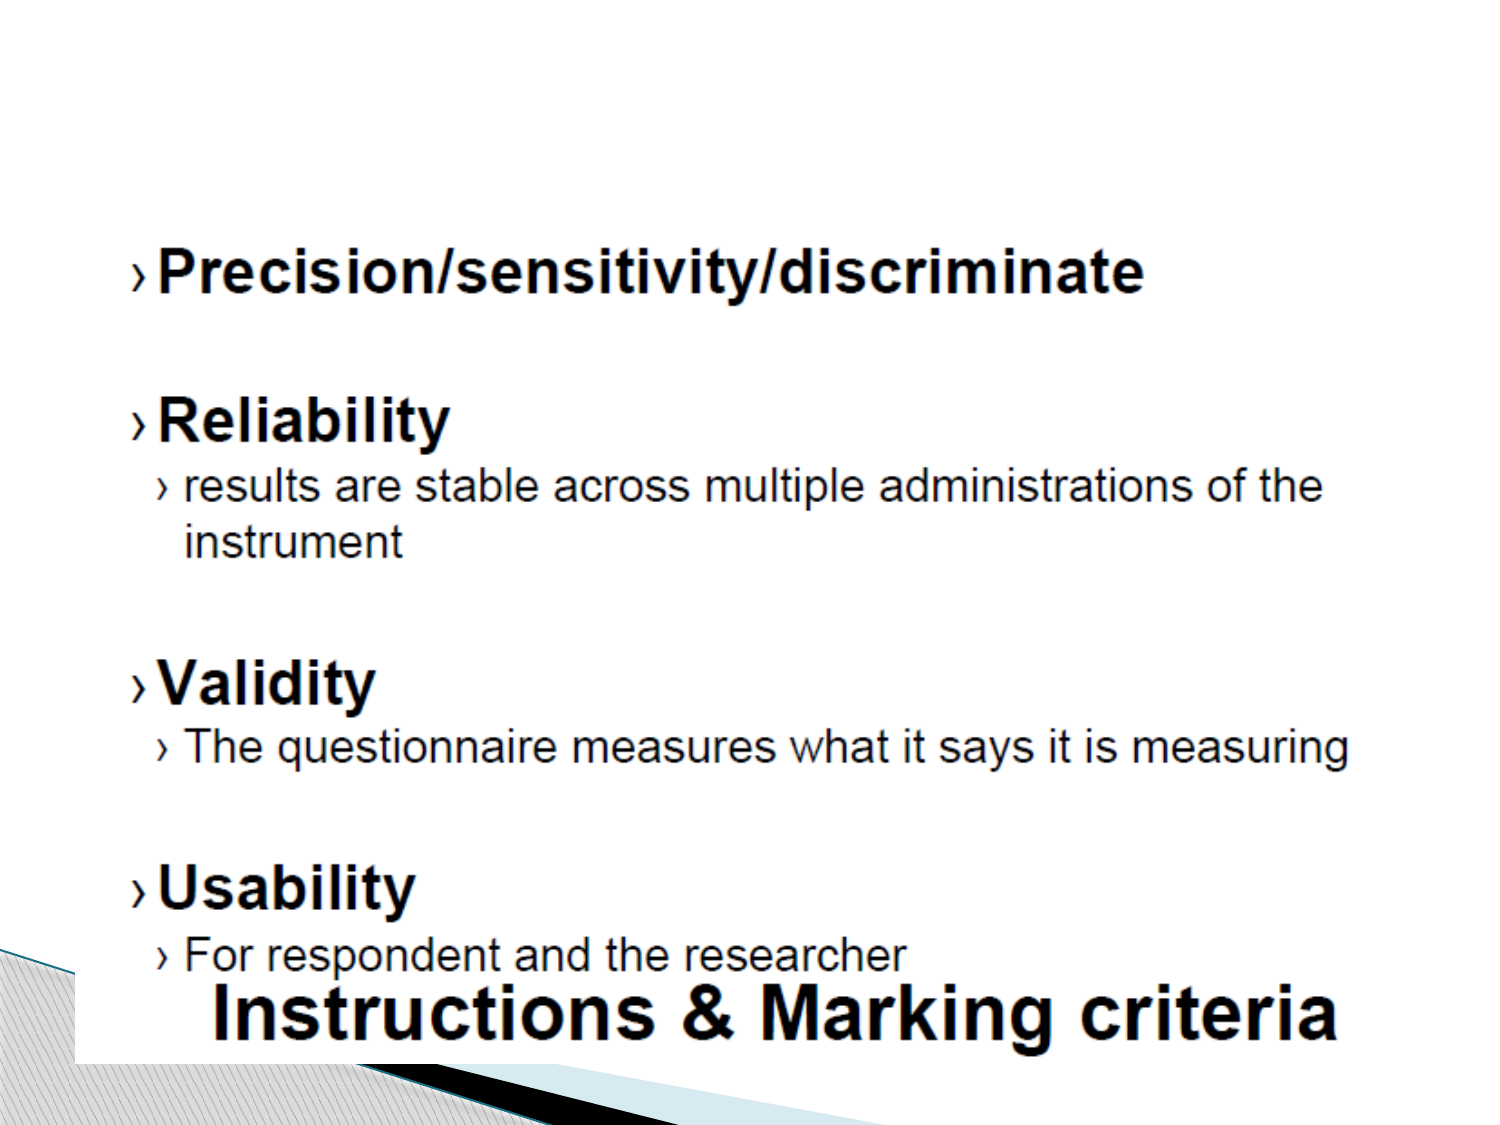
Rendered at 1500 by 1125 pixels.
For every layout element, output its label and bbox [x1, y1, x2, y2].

picture [74, 231, 1426, 1065]
